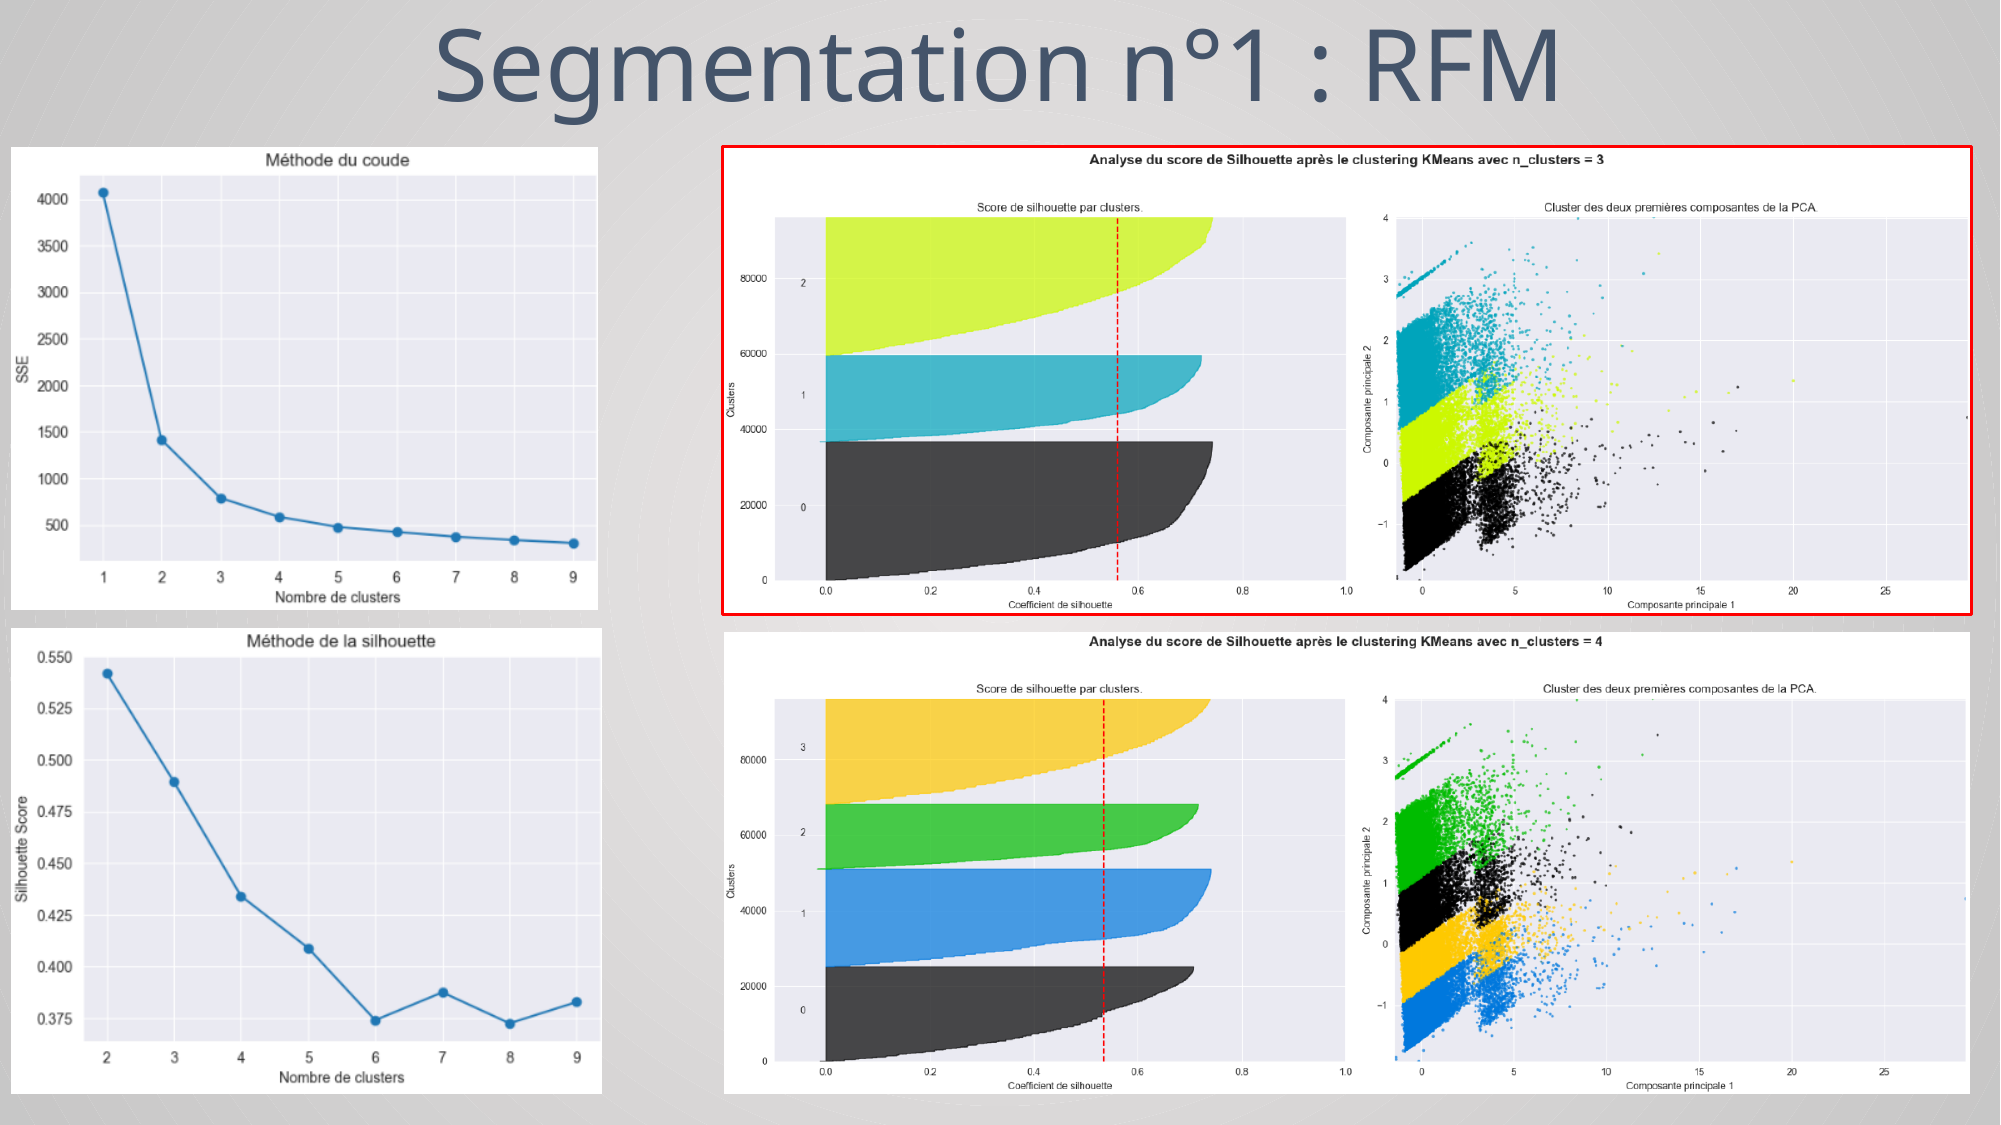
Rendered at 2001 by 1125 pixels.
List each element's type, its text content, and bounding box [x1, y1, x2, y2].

picture [723, 632, 1970, 1094]
title Segmentation n°1 : RFM [99, 0, 1900, 129]
picture [11, 147, 598, 610]
picture [723, 147, 1970, 614]
picture [11, 628, 602, 1094]
